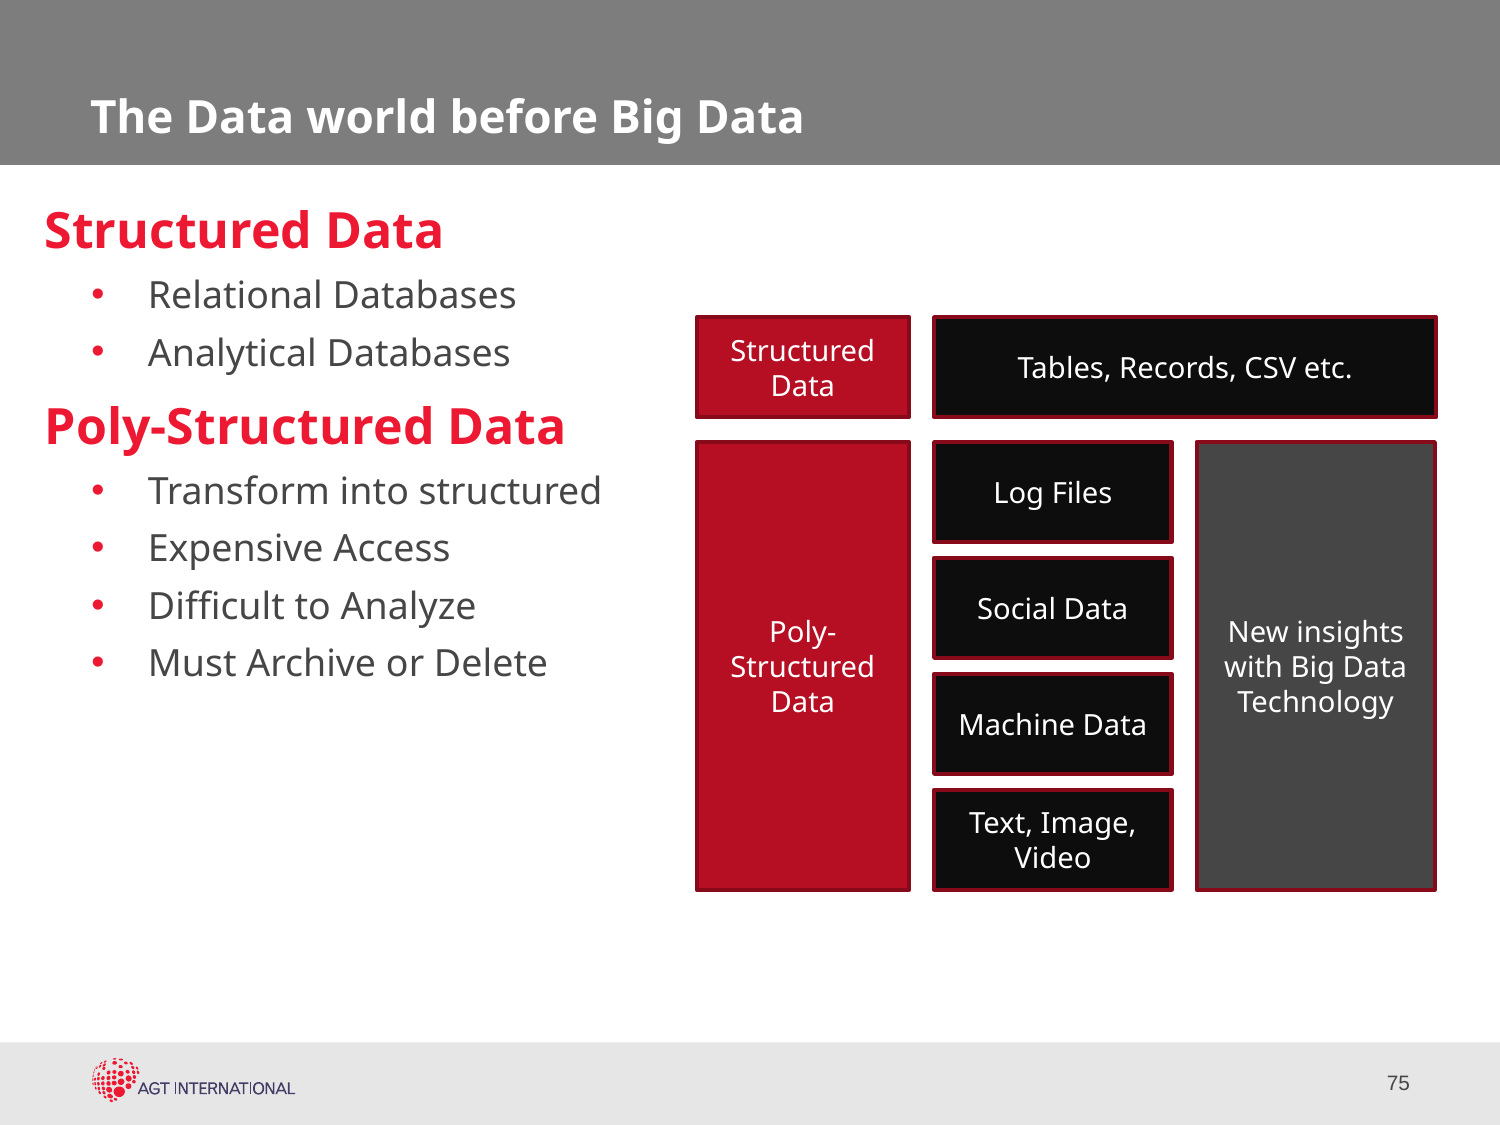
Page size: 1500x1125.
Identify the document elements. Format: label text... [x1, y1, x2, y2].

text_box New insights with Big Data Technology [1195, 440, 1437, 892]
text_box Log Files [932, 440, 1174, 544]
text_box Text, Image, Video [932, 788, 1174, 892]
text_box Machine Data [932, 672, 1174, 776]
text_box Structured Data [695, 315, 911, 419]
title The Data world before Big Data [75, 57, 1408, 150]
text_box Tables, Records, CSV etc. [932, 315, 1438, 419]
text_box Poly-Structured Data [695, 440, 911, 892]
list Structured Data Relational Databases Analytical Databases Poly-Structured Data Transform into structured Expensive Access Difficult to Analyze Must Archive or Delete [29, 190, 672, 982]
text_box Social Data [932, 556, 1174, 660]
